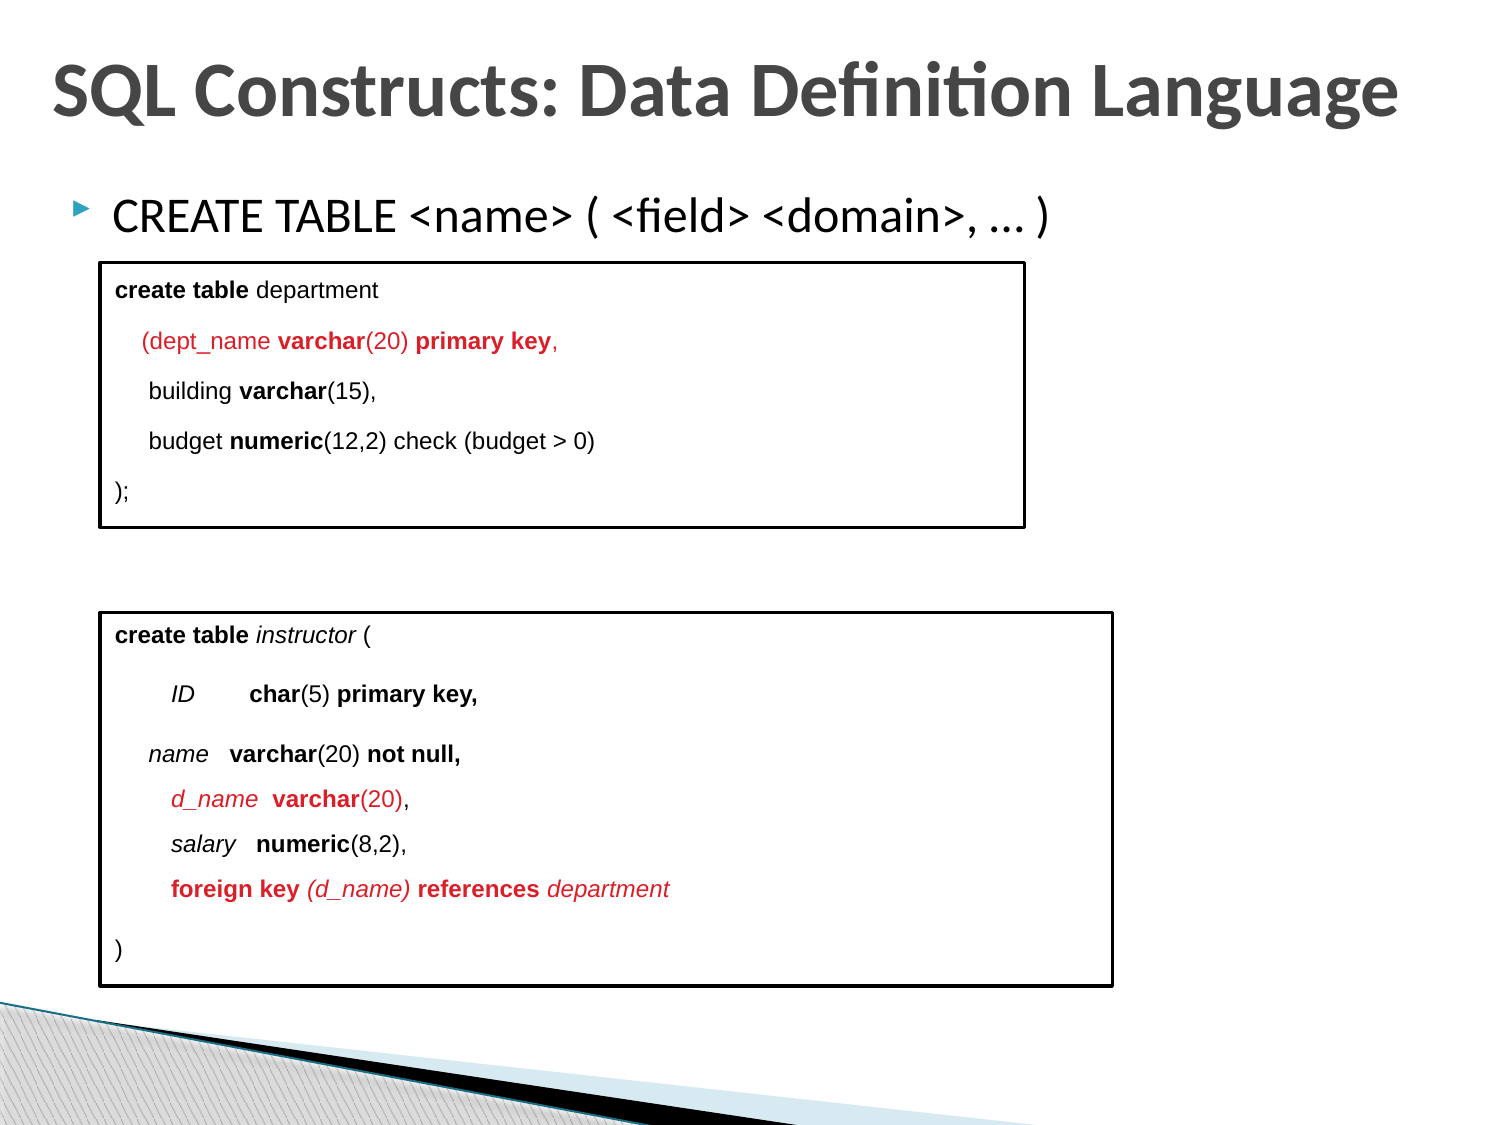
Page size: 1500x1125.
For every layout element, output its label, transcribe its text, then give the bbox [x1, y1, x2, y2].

title SQL Constructs: Data Definition Language [37, 24, 1425, 145]
text_box create table instructor ( ID char(5) primary key, name varchar(20) not null, d_name varchar(20), salary numeric(8,2), foreign key (d_name) references department ) [99, 612, 1113, 986]
list CREATE TABLE <name> ( <field> <domain>, … ) [37, 174, 1463, 1013]
text_box [0, 1006, 633, 1125]
text_box create table department (dept_name varchar(20) primary key, building varchar(15), budget numeric(12,2) check (budget > 0) ); [99, 262, 1025, 528]
